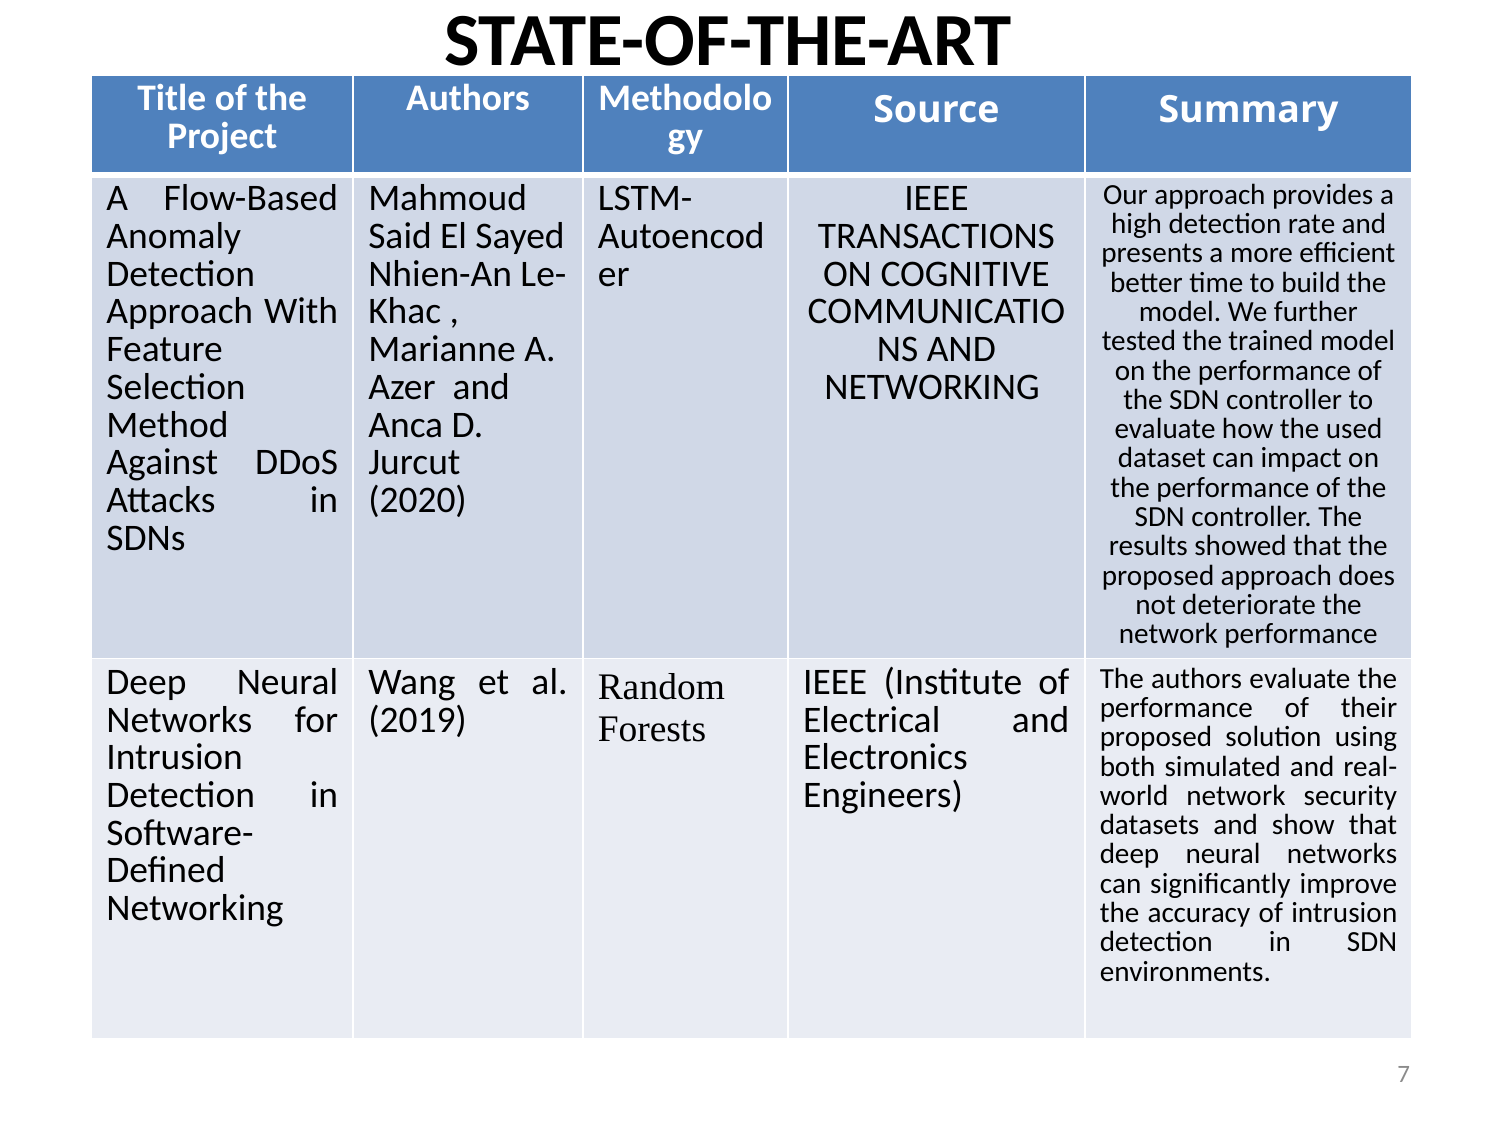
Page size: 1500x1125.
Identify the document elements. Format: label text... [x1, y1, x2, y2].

table_cell A Flow-Based Anomaly Detection Approach With Feature Selection Method Against DDoS Attacks in SDNs [92, 178, 352, 658]
table_header Title of the Project [92, 76, 352, 172]
table_header Source [789, 76, 1084, 172]
table_cell The authors evaluate the performance of their proposed solution using both simulated and real-world network security datasets and show that deep neural networks can significantly improve the accuracy of intrusion detection in SDN environments. [1086, 659, 1411, 1038]
table_cell Our approach provides a high detection rate and presents a more efficient better time to build the model. We further tested the trained model on the performance of the SDN controller to evaluate how the used dataset can impact on the performance of the SDN controller. The results showed that the proposed approach does not deteriorate the network performance [1086, 178, 1411, 658]
table_cell LSTM-Autoencoder [584, 178, 787, 658]
table_header Methodology [584, 76, 787, 172]
table_cell IEEE TRANSACTIONS ON COGNITIVE COMMUNICATIONS AND NETWORKING [789, 178, 1084, 658]
table_cell Deep Neural Networks for Intrusion Detection in Software-Defined Networking [92, 659, 352, 1038]
table_cell Mahmoud Said El Sayed Nhien-An Le-Khac , Marianne A. Azer and Anca D. Jurcut (2020) [354, 178, 582, 658]
table_cell IEEE (Institute of Electrical and Electronics Engineers) [789, 659, 1084, 1038]
table_cell Wang et al. (2019) [354, 659, 582, 1038]
table_header Summary [1086, 76, 1411, 172]
list STATE-OF-THE-ART [31, 0, 1425, 88]
table_cell Random Forests [584, 659, 787, 1038]
table_header Authors [354, 76, 582, 172]
slide_number 7 [1074, 1042, 1425, 1103]
